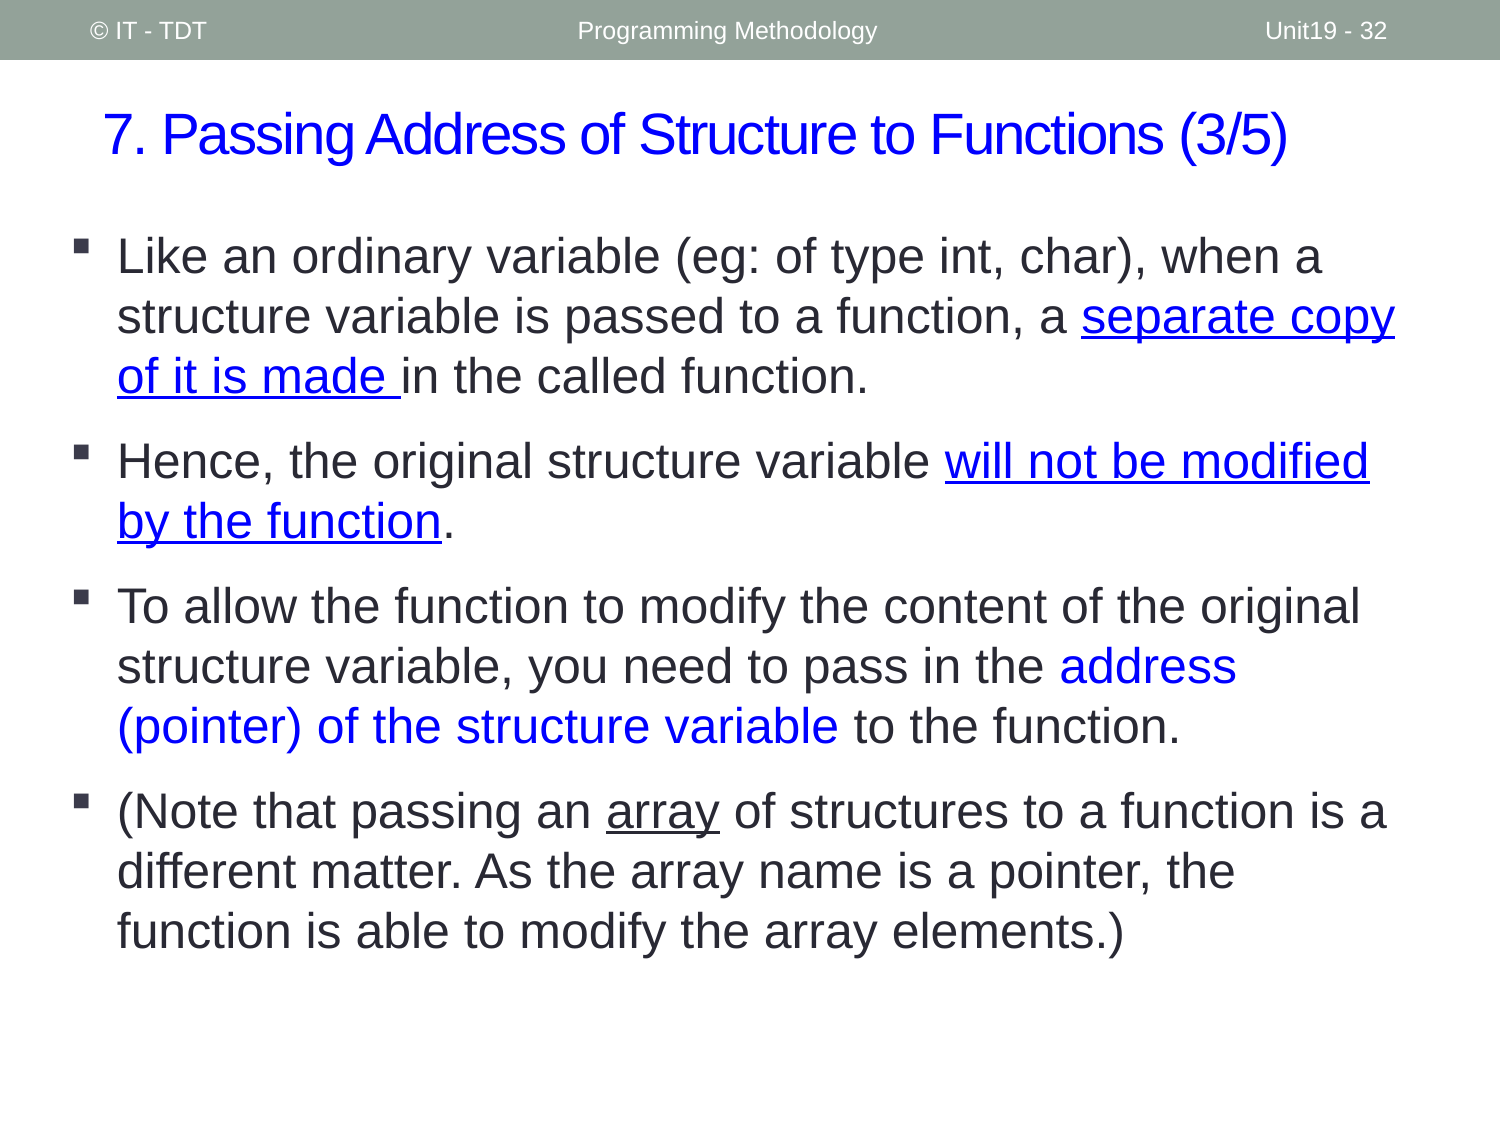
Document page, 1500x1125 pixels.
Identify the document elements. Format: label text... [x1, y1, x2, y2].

list Like an ordinary variable (eg: of type int, char), when a structure variable is passed to a function, a separate copy of it is made in the called function. Hence, the original structure variable will not be modified by the function. To allow the function to modify the content of the original structure variable, you need to pass in the address (pointer) of the structure variable to the function. (Note that passing an array of structures to a function is a different matter. As the array name is a pointer, the function is able to modify the array elements.) [54, 215, 1425, 1042]
slide_number © IT - TDT [75, 3, 550, 57]
footer Programming Methodology [562, 3, 1238, 57]
title 7. Passing Address of Structure to Functions (3/5) [87, 62, 1463, 200]
slide_number Unit19 - 32 [1250, 3, 1425, 57]
